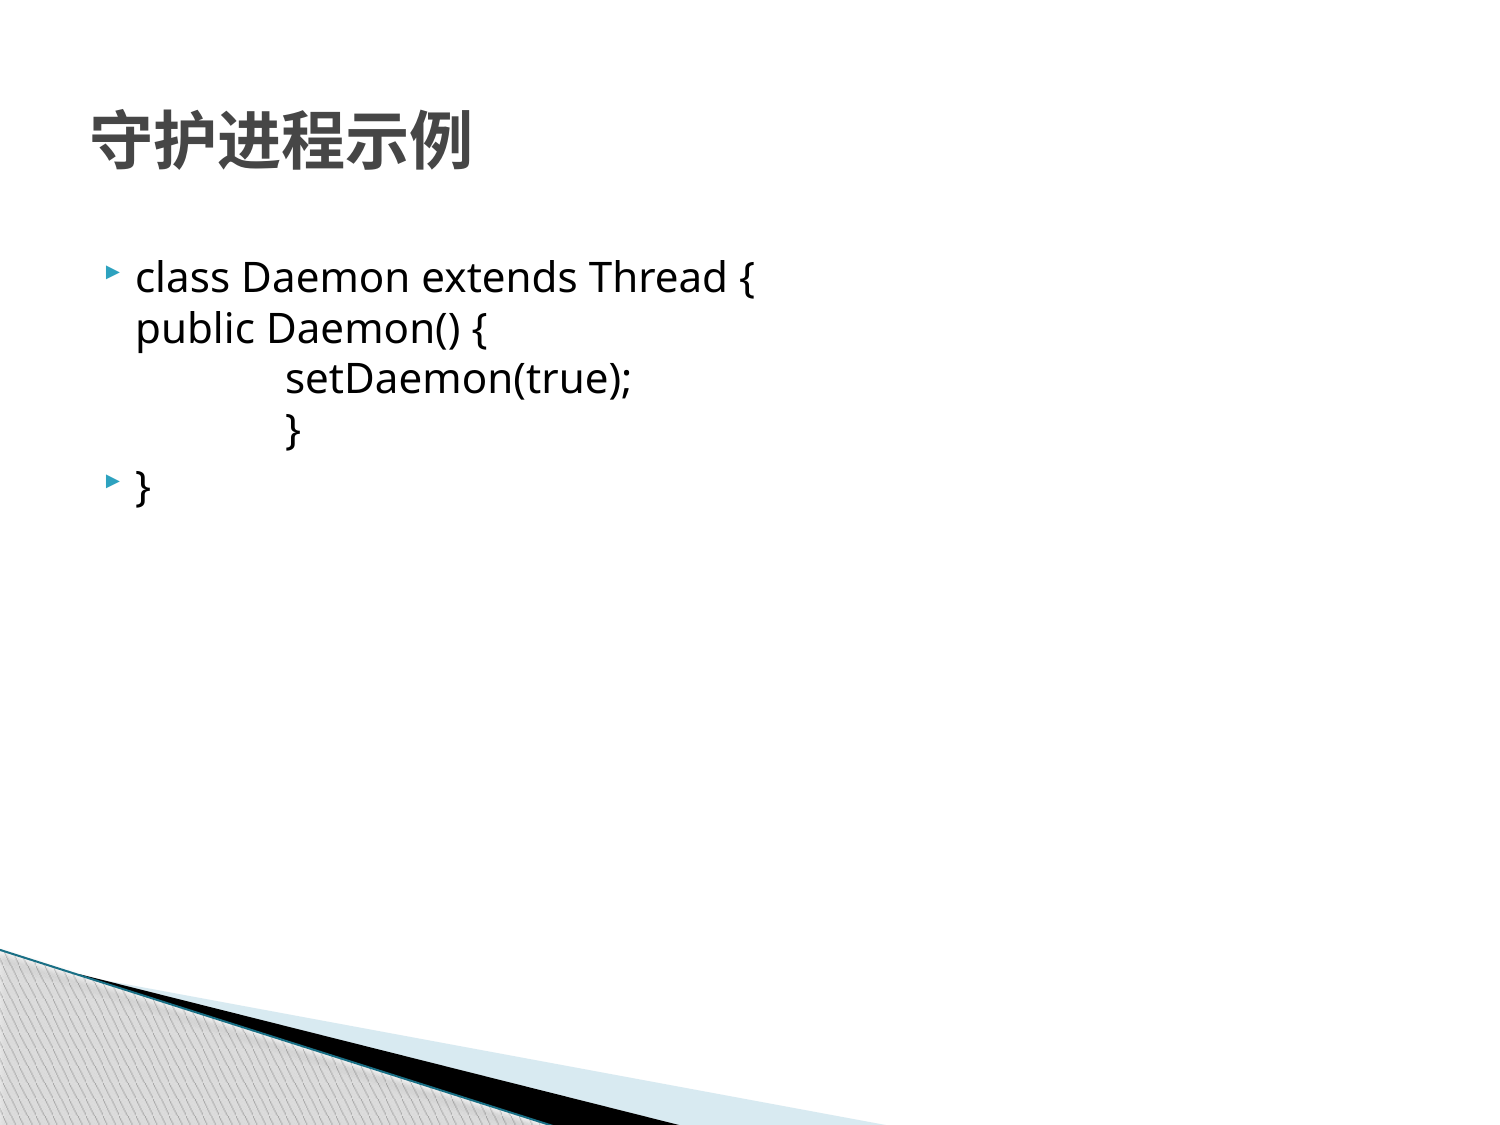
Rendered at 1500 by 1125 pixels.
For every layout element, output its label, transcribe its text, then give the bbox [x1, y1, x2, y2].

title 守护进程示例 [75, 45, 1425, 233]
list class Daemon extends Thread { public Daemon() { setDaemon(true); } } [75, 242, 1425, 986]
